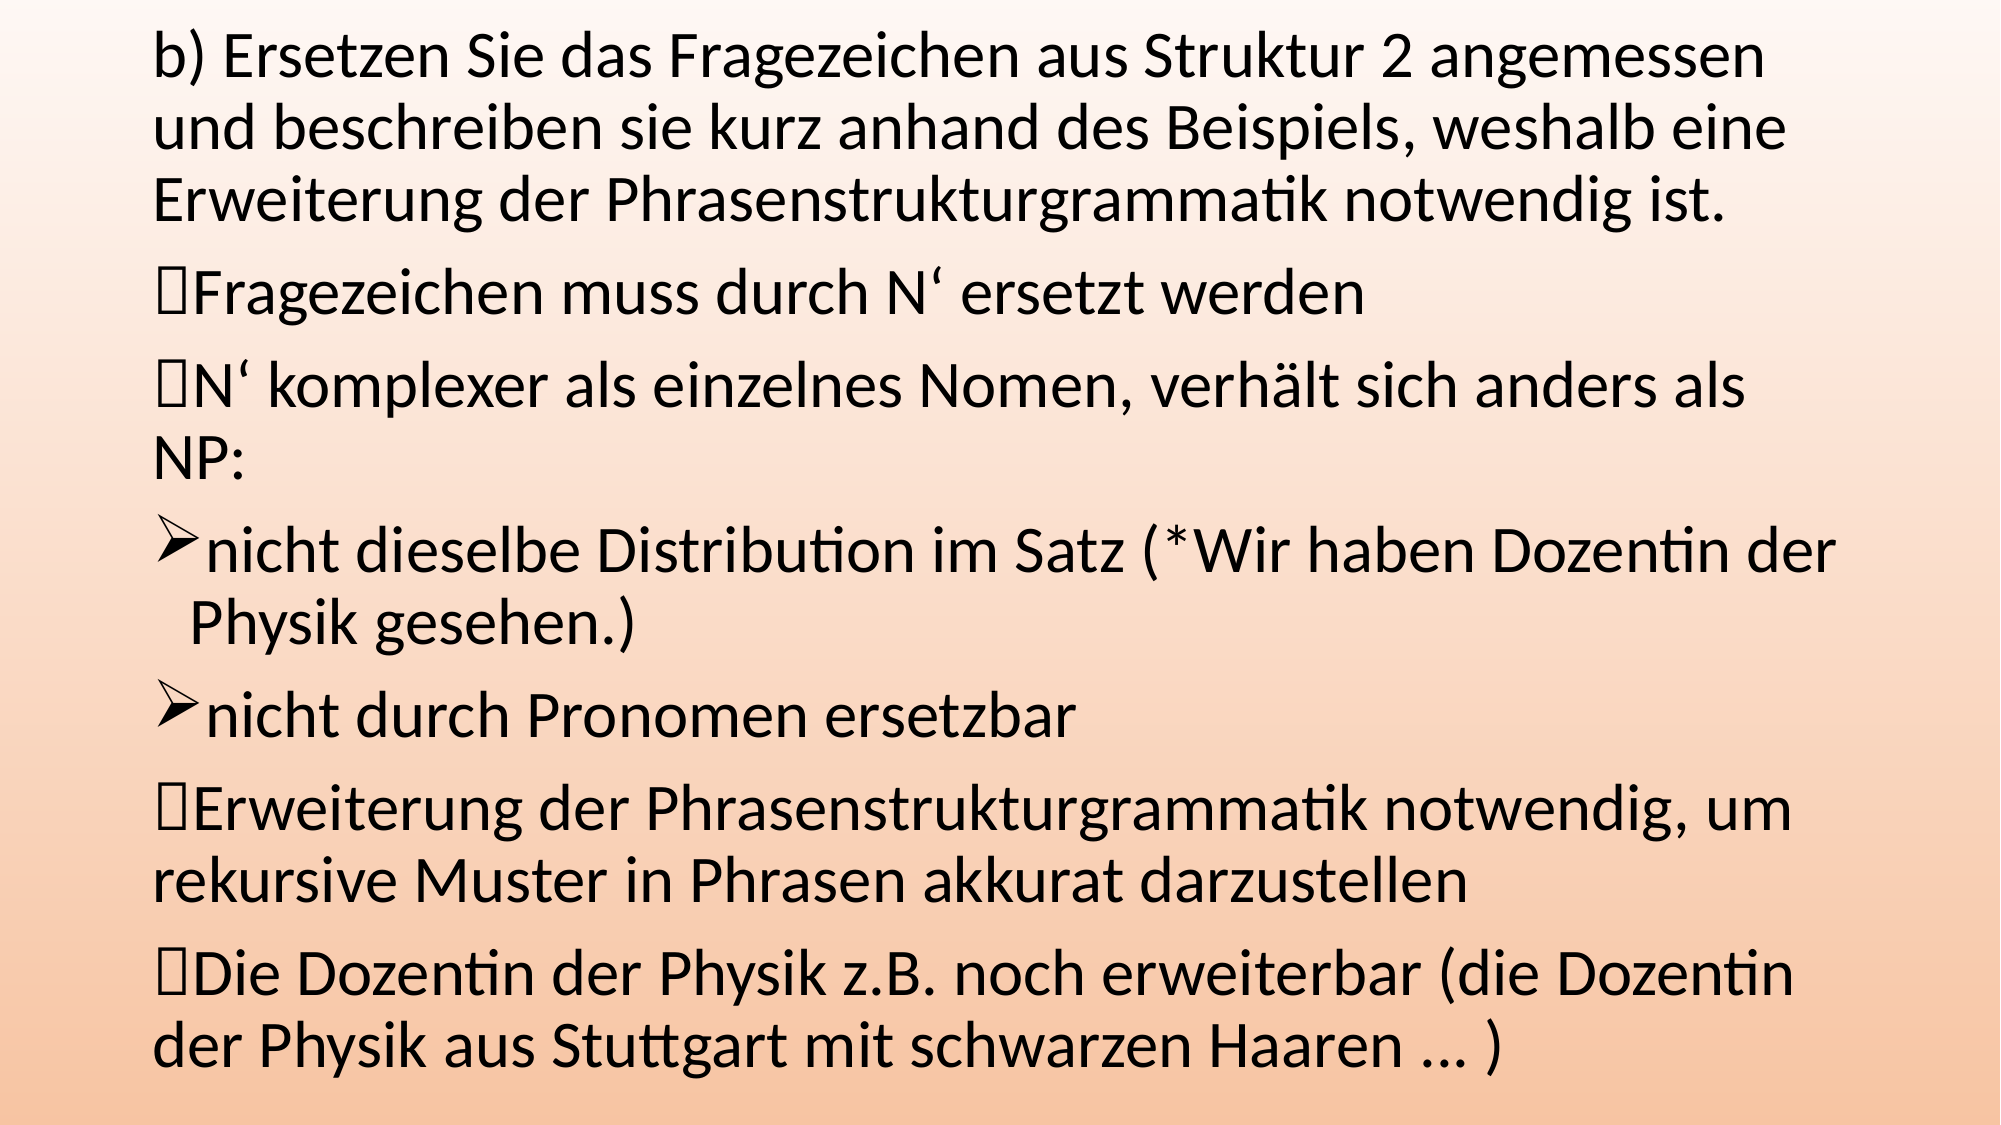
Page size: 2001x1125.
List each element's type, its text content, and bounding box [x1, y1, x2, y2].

list b) Ersetzen Sie das Fragezeichen aus Struktur 2 angemessen und beschreiben sie kurz anhand des Beispiels, weshalb eine Erweiterung der Phrasenstrukturgrammatik notwendig ist. Fragezeichen muss durch N‘ ersetzt werden N‘ komplexer als einzelnes Nomen, verhält sich anders als NP: nicht dieselbe Distribution im Satz (*Wir haben Dozentin der Physik gesehen.) nicht durch Pronomen ersetzbar Erweiterung der Phrasenstrukturgrammatik notwendig, um rekursive Muster in Phrasen akkurat darzustellen Die Dozentin der Physik z.B. noch erweiterbar (die Dozentin der Physik aus Stuttgart mit schwarzen Haaren ... ) [137, 12, 1863, 1125]
